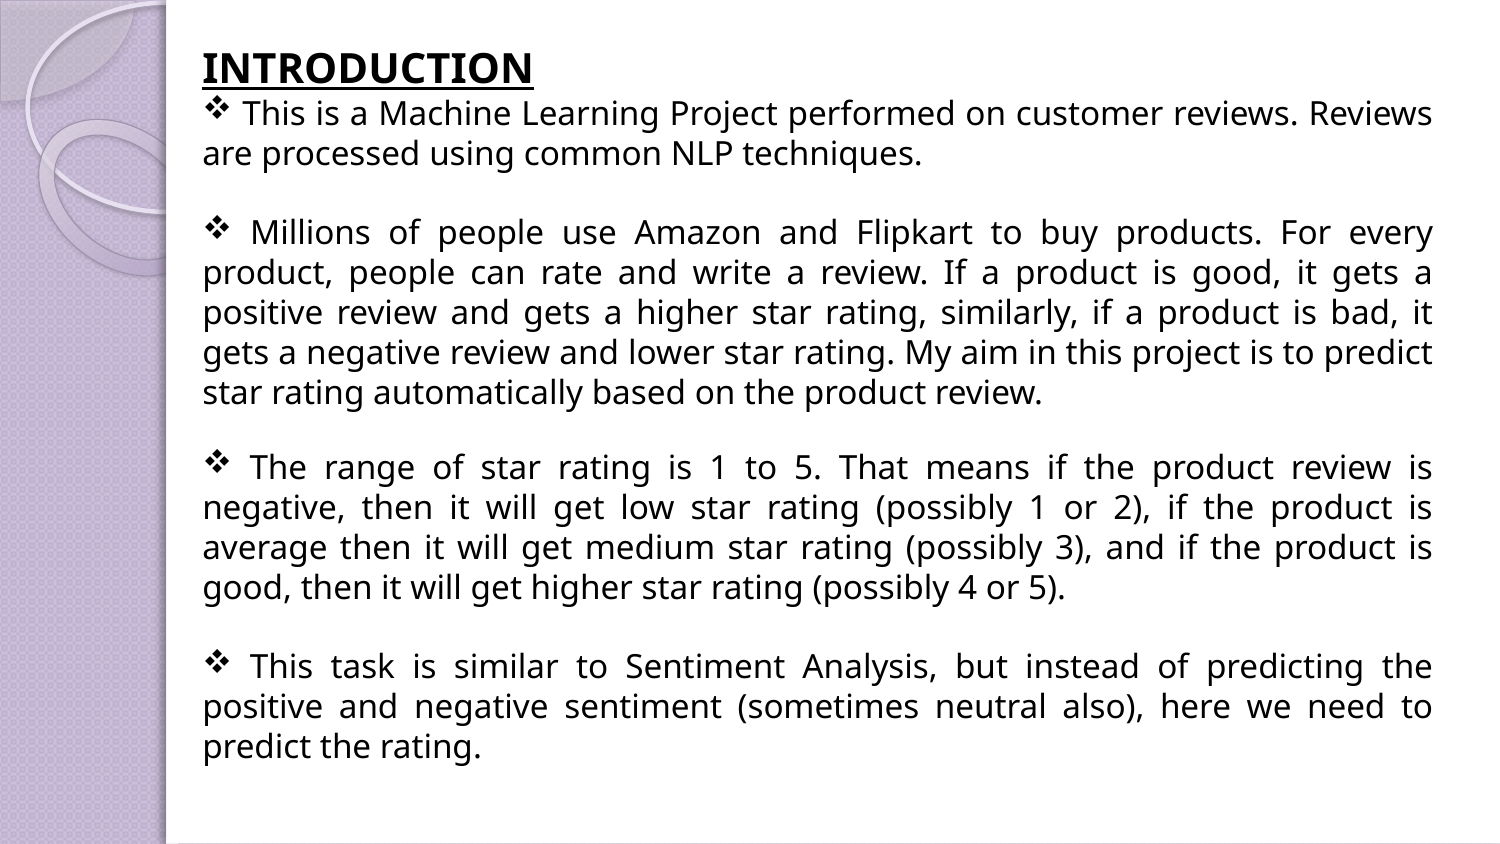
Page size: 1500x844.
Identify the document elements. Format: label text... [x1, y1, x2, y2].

text_box INTRODUCTION This is a Machine Learning Project performed on customer reviews. Reviews are processed using common NLP techniques. Millions of people use Amazon and Flipkart to buy products. For every product, people can rate and write a review. If a product is good, it gets a positive review and gets a higher star rating, similarly, if a product is bad, it gets a negative review and lower star rating. My aim in this project is to predict star rating automatically based on the product review. The range of star rating is 1 to 5. That means if the product review is negative, then it will get low star rating (possibly 1 or 2), if the product is average then it will get medium star rating (possibly 3), and if the product is good, then it will get higher star rating (possibly 4 or 5). This task is similar to Sentiment Analysis, but instead of predicting the positive and negative sentiment (sometimes neutral also), here we need to predict the rating. [187, 34, 1450, 773]
